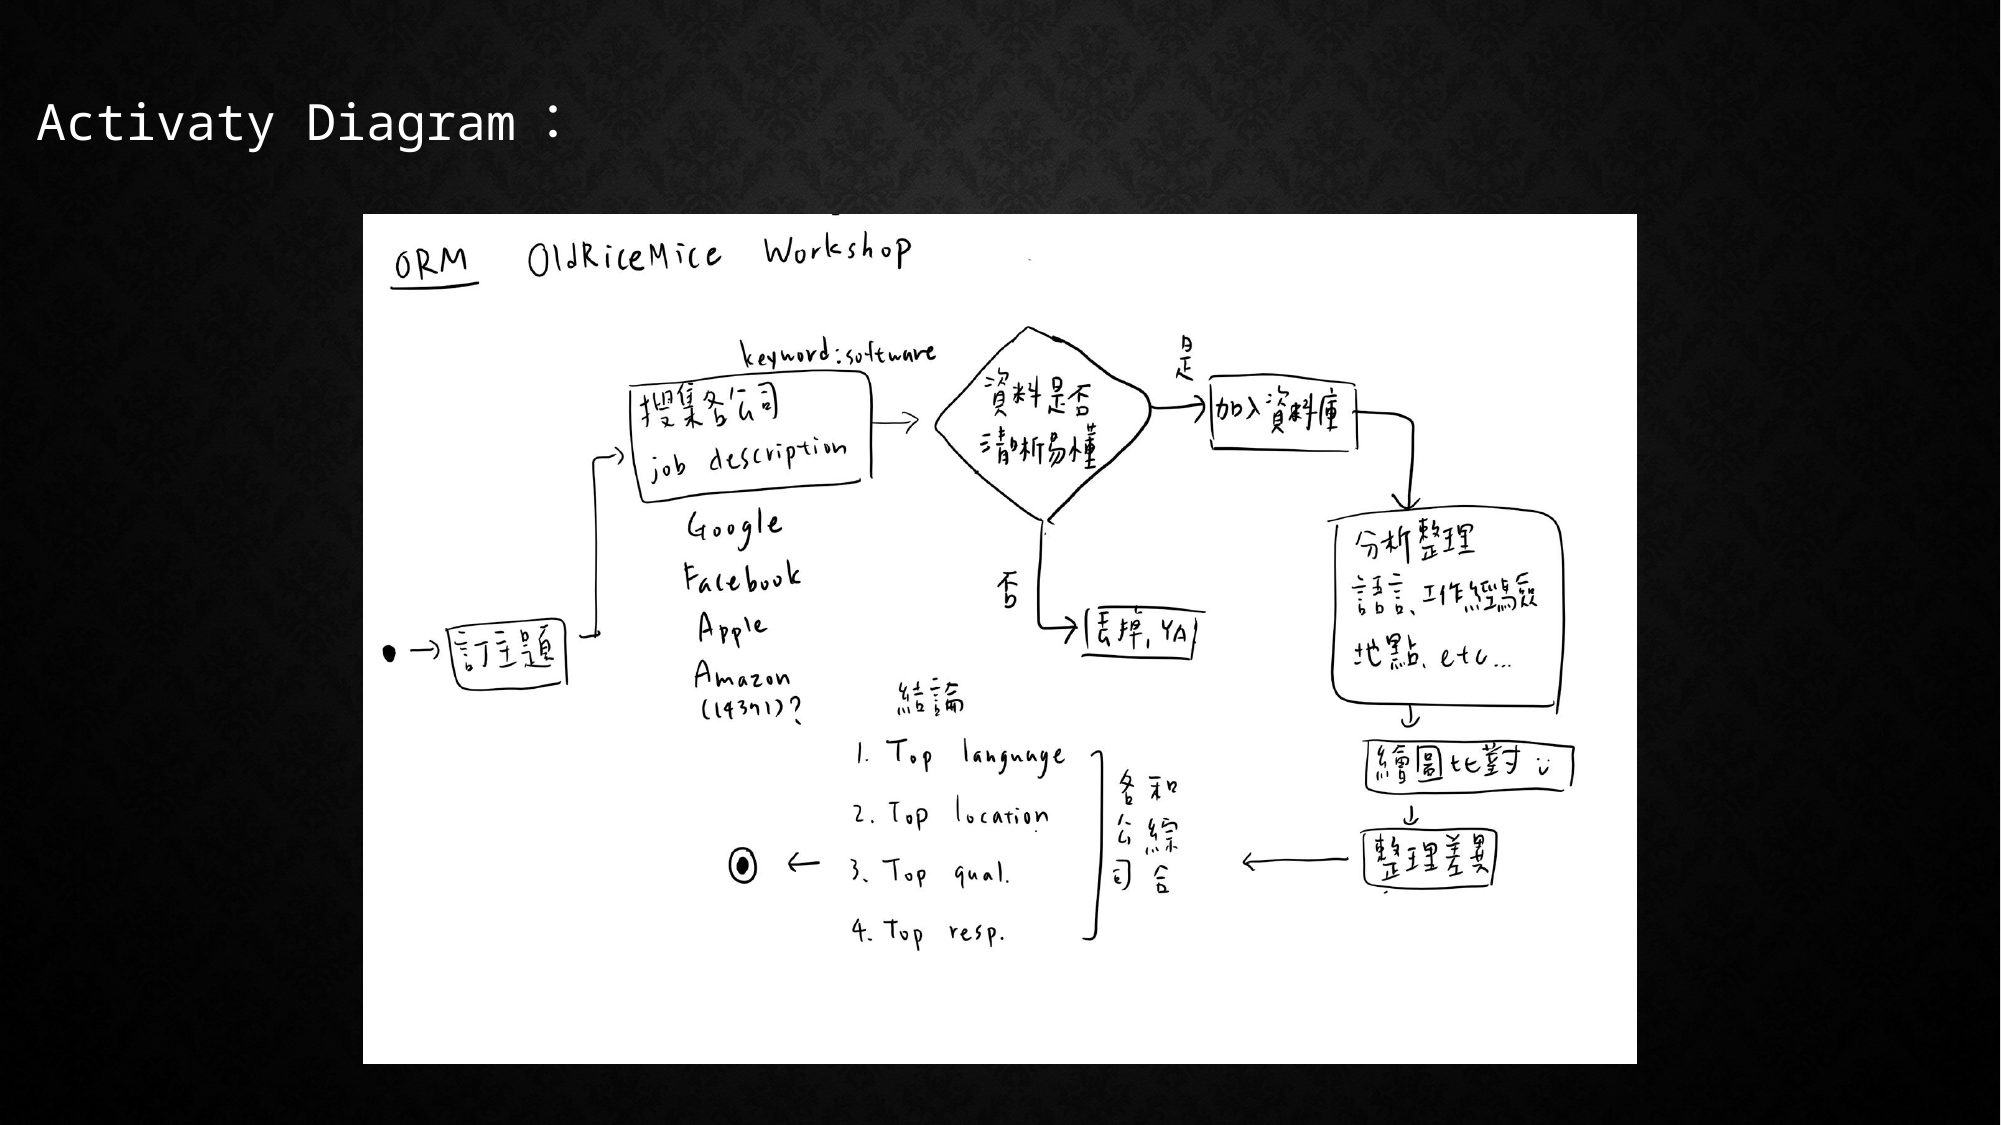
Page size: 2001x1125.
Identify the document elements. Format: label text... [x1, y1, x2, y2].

text_box Activaty Diagram： [21, 82, 594, 158]
picture [363, 214, 1637, 1064]
